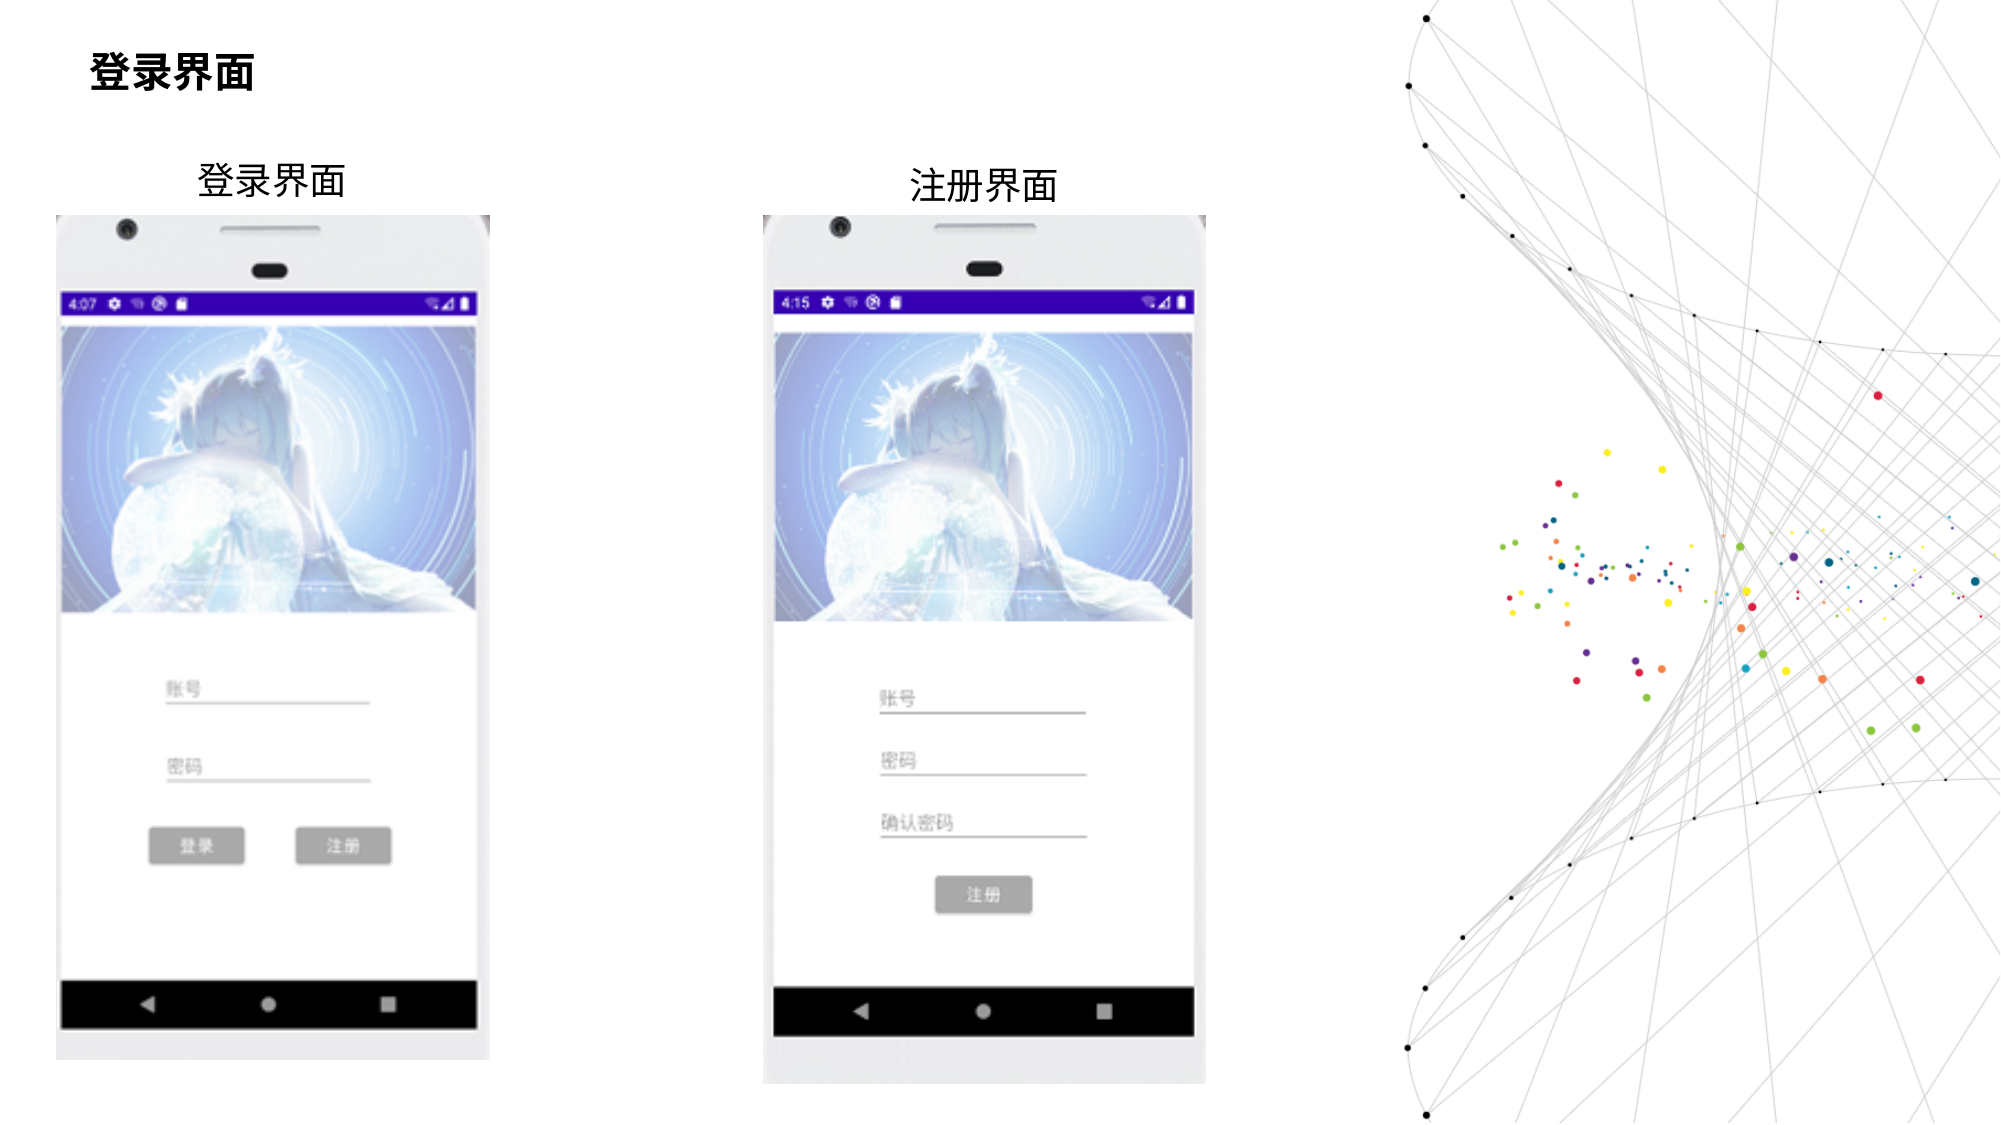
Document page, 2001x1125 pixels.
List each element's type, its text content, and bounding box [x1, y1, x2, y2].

text_box 登录界面 [182, 149, 363, 210]
picture [56, 215, 490, 1060]
text_box 注册界面 [894, 154, 1075, 215]
text_box 登录界面 [74, 38, 272, 103]
picture [763, 215, 1206, 1085]
picture [1314, 0, 2001, 1123]
